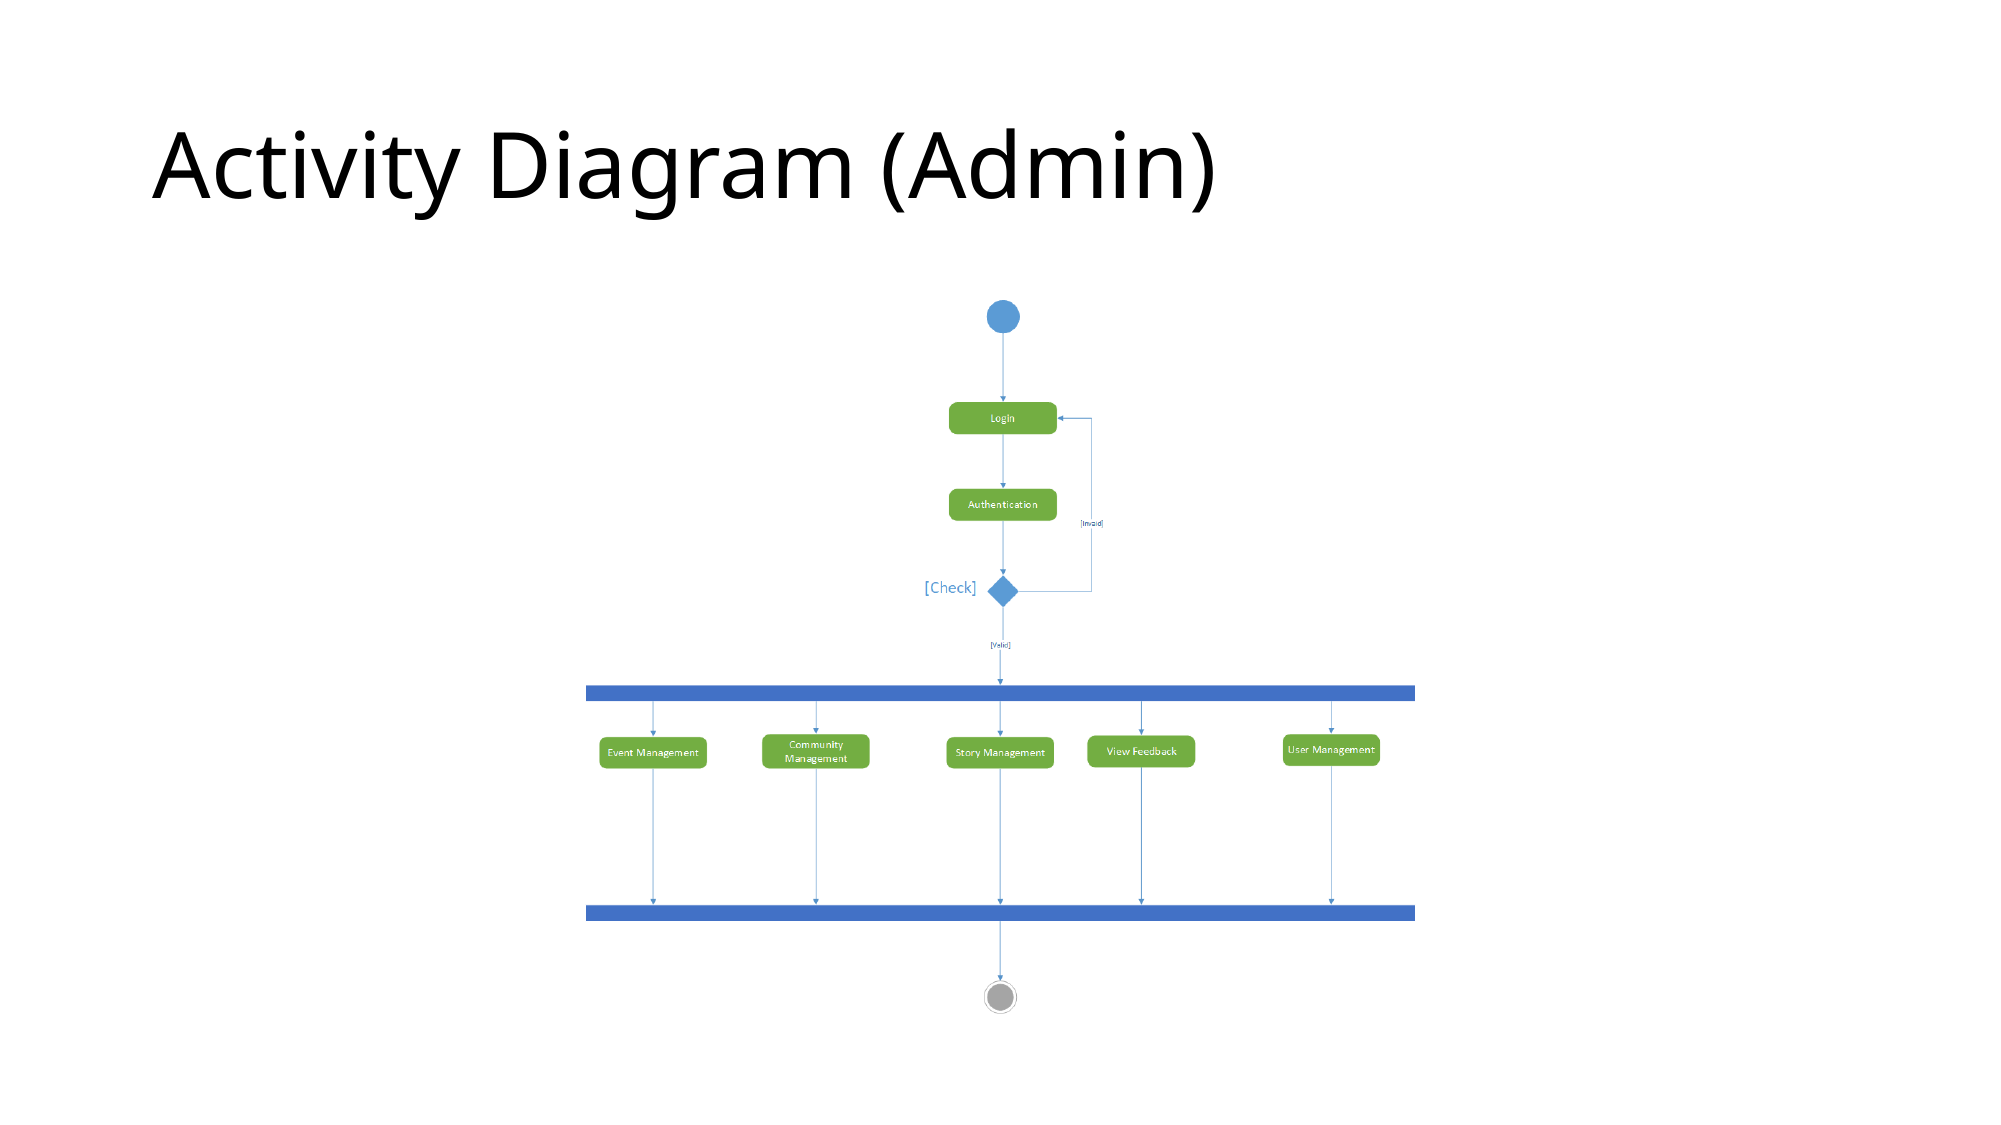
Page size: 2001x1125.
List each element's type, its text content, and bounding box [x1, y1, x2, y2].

title Activity Diagram (Admin) [137, 59, 1863, 278]
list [584, 299, 1416, 1014]
